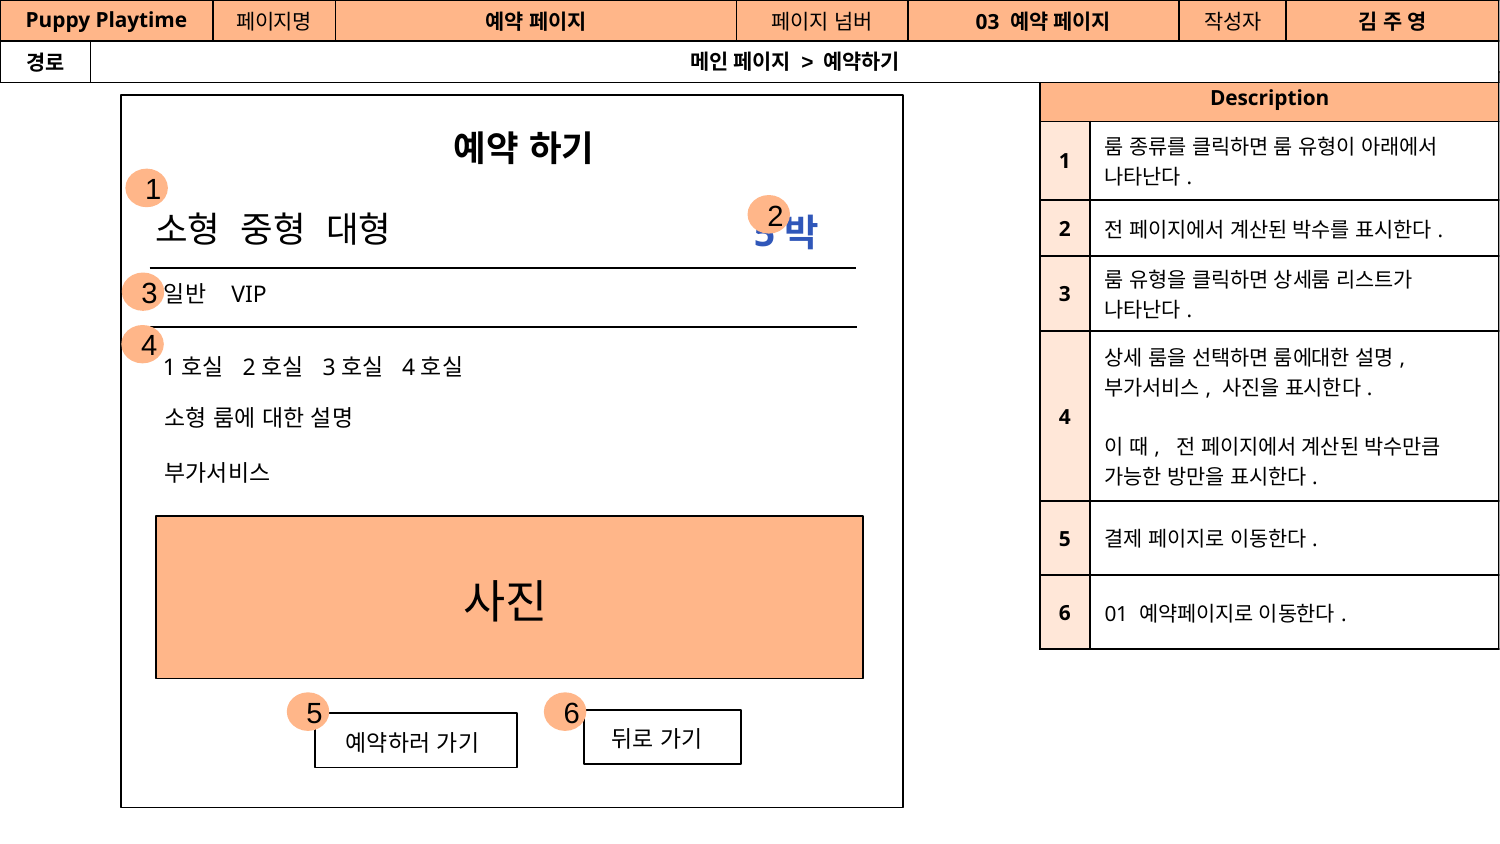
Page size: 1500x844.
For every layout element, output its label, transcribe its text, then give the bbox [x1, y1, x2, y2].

table_cell 5 [1041, 502, 1089, 574]
table_cell 경로 [1, 42, 90, 82]
text_box 3 [123, 274, 163, 309]
text_box 4 [123, 327, 154, 362]
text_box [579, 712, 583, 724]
table_header Description [1041, 83, 1498, 121]
text_box 소형 중형 대형 [140, 199, 880, 257]
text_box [314, 712, 559, 769]
text_box 예약 하기 [438, 118, 750, 175]
table_cell 4 [1041, 332, 1089, 500]
table_cell 6 [1041, 576, 1089, 648]
table_cell 결제 페이지로 이동한다. [1091, 502, 1498, 574]
table_cell 3 [1041, 257, 1089, 330]
text_box 5 [288, 694, 327, 729]
text_box 6 [546, 694, 584, 729]
table_header 03 예약 페이지 [909, 1, 1178, 40]
table_cell 룸 유형을 클릭하면 상세룸 리스트가 나타난다. [1091, 257, 1498, 330]
text_box [155, 516, 864, 679]
table_cell 상세 룸을 선택하면 룸에대한 설명, 부가서비스, 사진을 표시한다. 이 때, 전 페이지에서 계산된 박수만큼 가능한 방만을 표시한다. [1091, 332, 1498, 500]
text_box 사진 [448, 565, 597, 635]
text_box 5박 [737, 201, 904, 233]
text_box 1 [127, 170, 166, 204]
table_cell 1 [1041, 122, 1089, 199]
table_header 작성자 [1180, 1, 1285, 40]
table_header Puppy Playtime [1, 1, 212, 40]
table_header 페이지명 [214, 1, 335, 40]
table_cell 메인 페이지 > 예약하기 [91, 42, 1498, 82]
text_box 소형 룸에 대한 설명 부가서비스 [149, 336, 606, 439]
text_box [121, 95, 903, 808]
table_cell 1 [310, 715, 314, 729]
table_header 예약 페이지 [336, 1, 736, 40]
table_cell 전 페이지에서 계산된 박수를 표시한다. [1091, 201, 1498, 255]
table_header 김 주 영 [1287, 1, 1498, 40]
table_cell 01 예약페이지로 이동한다. [1091, 576, 1498, 648]
table_cell 룸 종류를 클릭하면 룸 유형이 아래에서 나타난다. [1091, 122, 1498, 199]
table_header Puppy Playtime [310, 729, 561, 776]
table_header 페이지 넘버 [737, 1, 907, 40]
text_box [583, 709, 774, 765]
text_box 일반 VIP [148, 278, 605, 316]
table_cell 2 [1041, 201, 1089, 255]
text_box 2 [749, 197, 788, 232]
table_header Puppy Playtime [579, 712, 778, 772]
